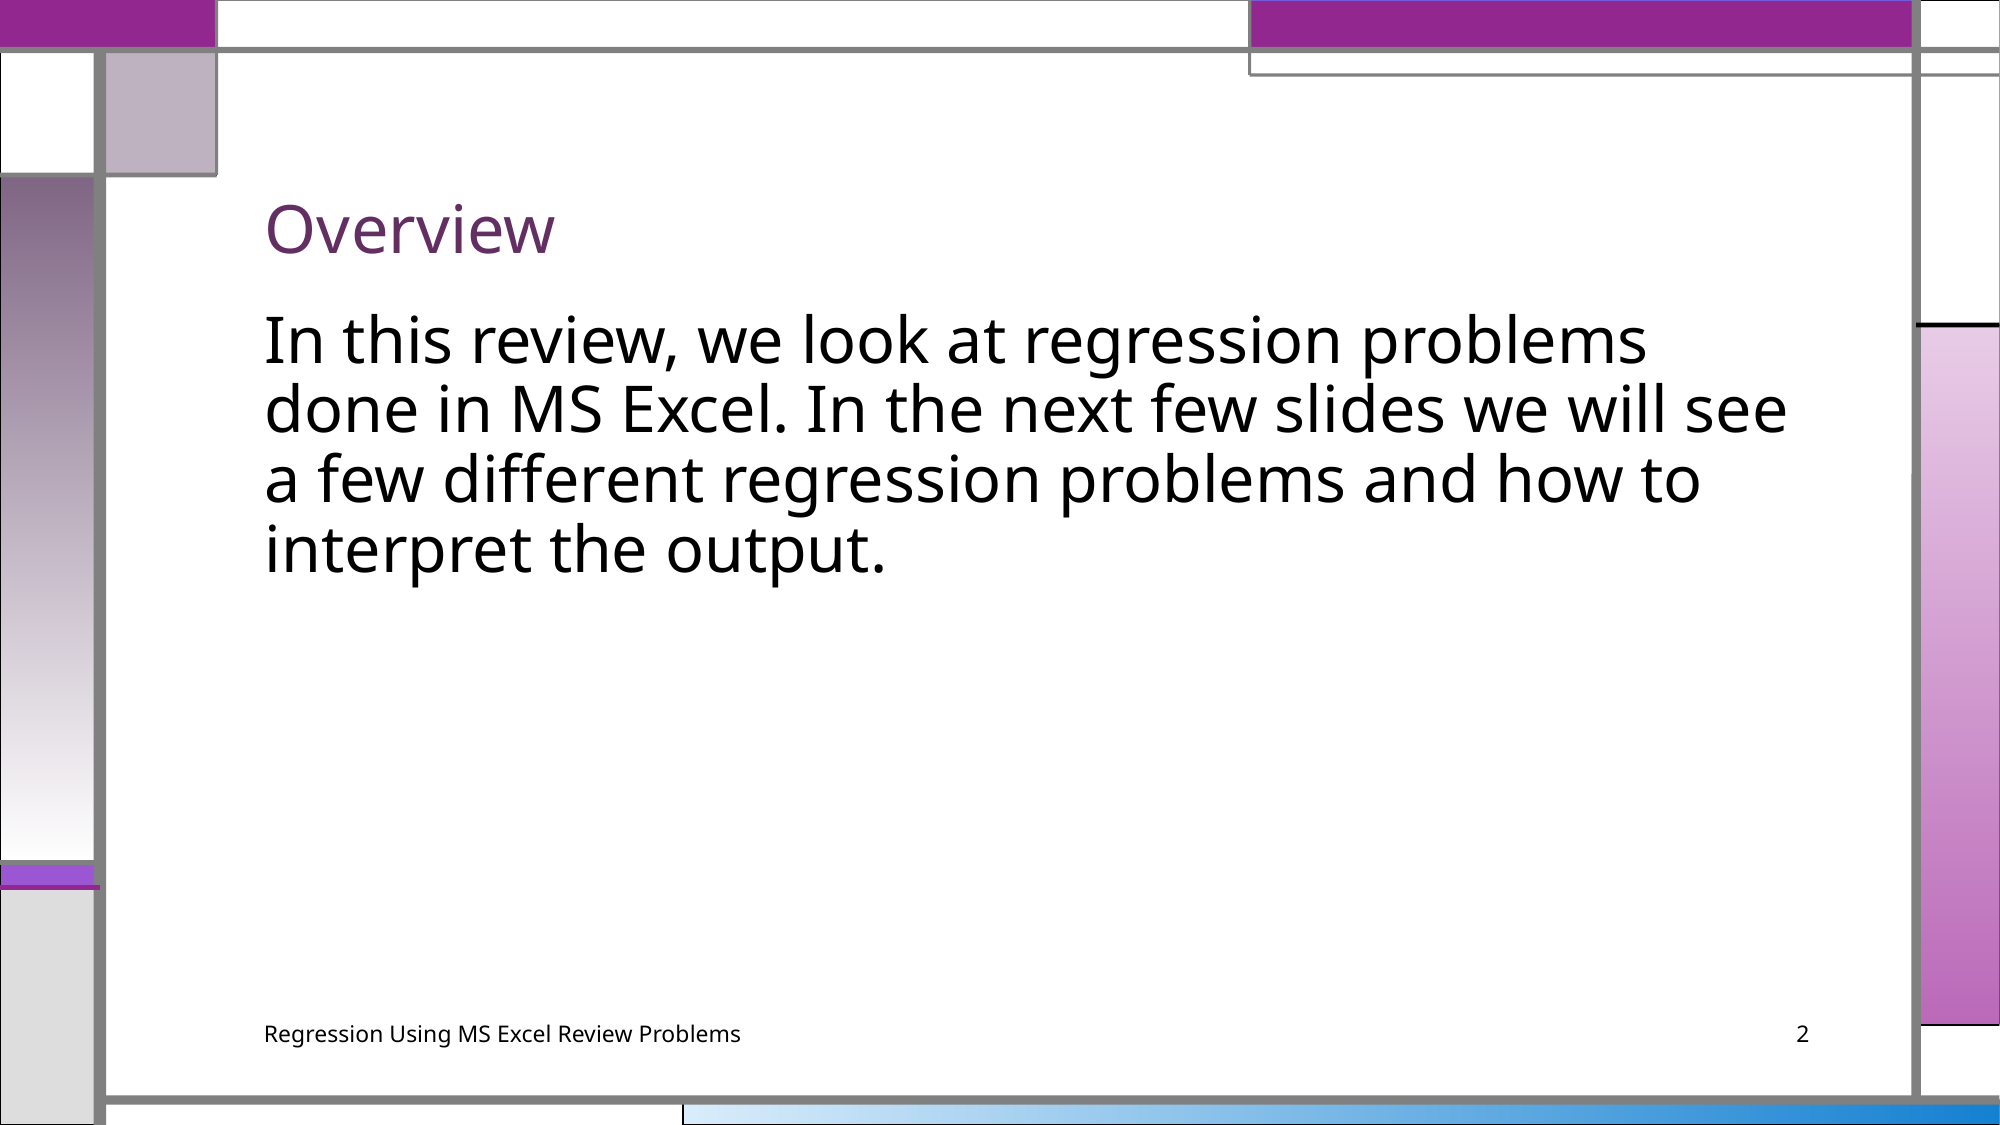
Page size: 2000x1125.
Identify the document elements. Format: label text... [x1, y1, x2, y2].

list In this review, we look at regression problems done in MS Excel. In the next few slides we will see a few different regression problems and how to interpret the output. [249, 299, 1825, 988]
title Overview [249, 87, 1825, 275]
slide_number 2 [1662, 1012, 1825, 1058]
footer Regression Using MS Excel Review Problems [249, 1012, 1375, 1058]
